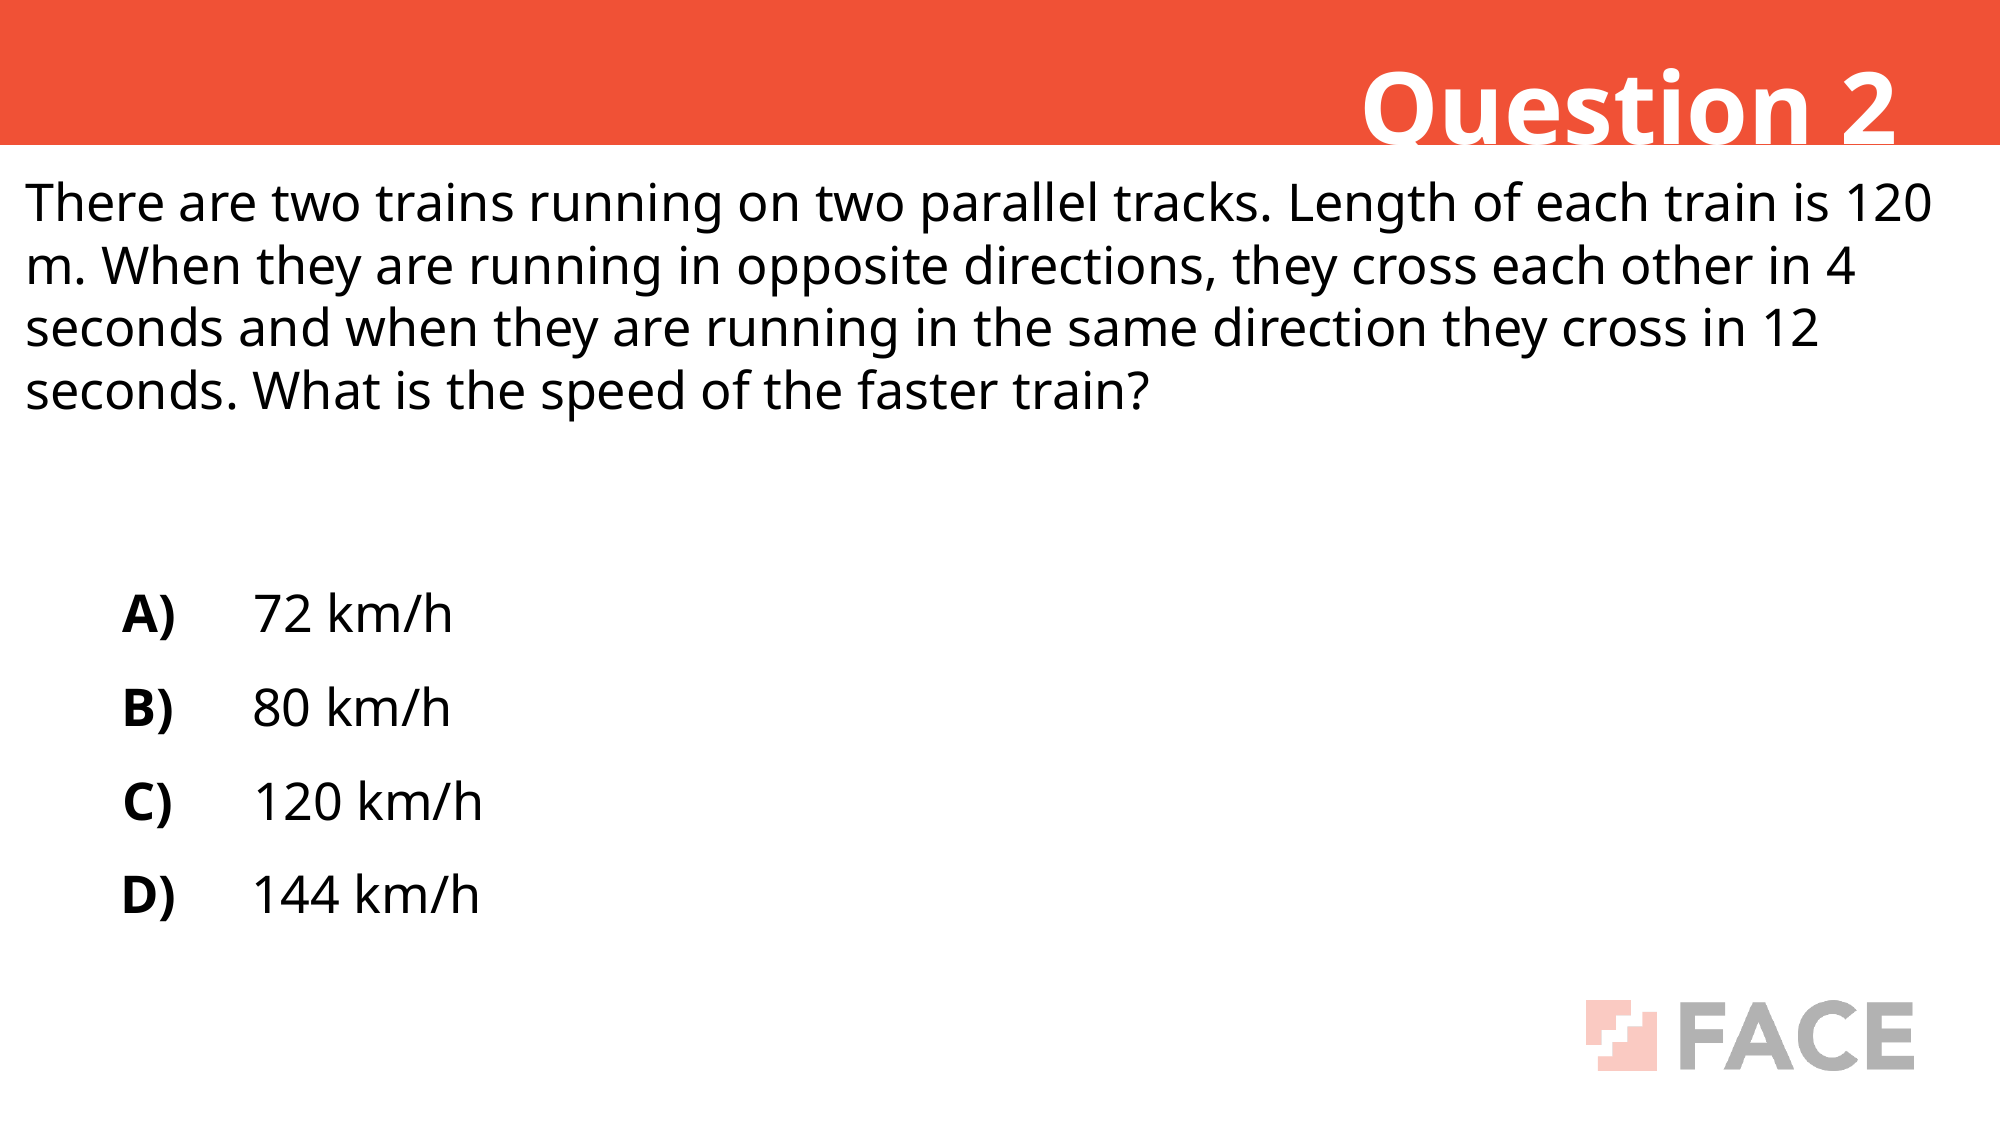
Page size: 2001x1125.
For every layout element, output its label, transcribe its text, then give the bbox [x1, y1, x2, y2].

text_box Question 2 [638, 37, 1914, 173]
text_box [0, 0, 2000, 147]
text_box 144 km/h [236, 822, 1893, 932]
picture [1586, 1000, 1914, 1072]
text_box There are two trains running on two parallel tracks. Length of each train is 120 m. When they are running in opposite directions, they cross each other in 4 seconds and when they are running in the same direction they cross in 12 seconds. What is the speed of the faster train? [10, 162, 2000, 427]
text_box 120 km/h [238, 730, 1896, 839]
text_box B) [106, 635, 221, 745]
text_box C) [107, 730, 223, 839]
text_box 72 km/h [238, 541, 1896, 651]
text_box 80 km/h [237, 635, 1894, 745]
text_box A) [107, 541, 223, 651]
text_box D) [105, 822, 220, 932]
